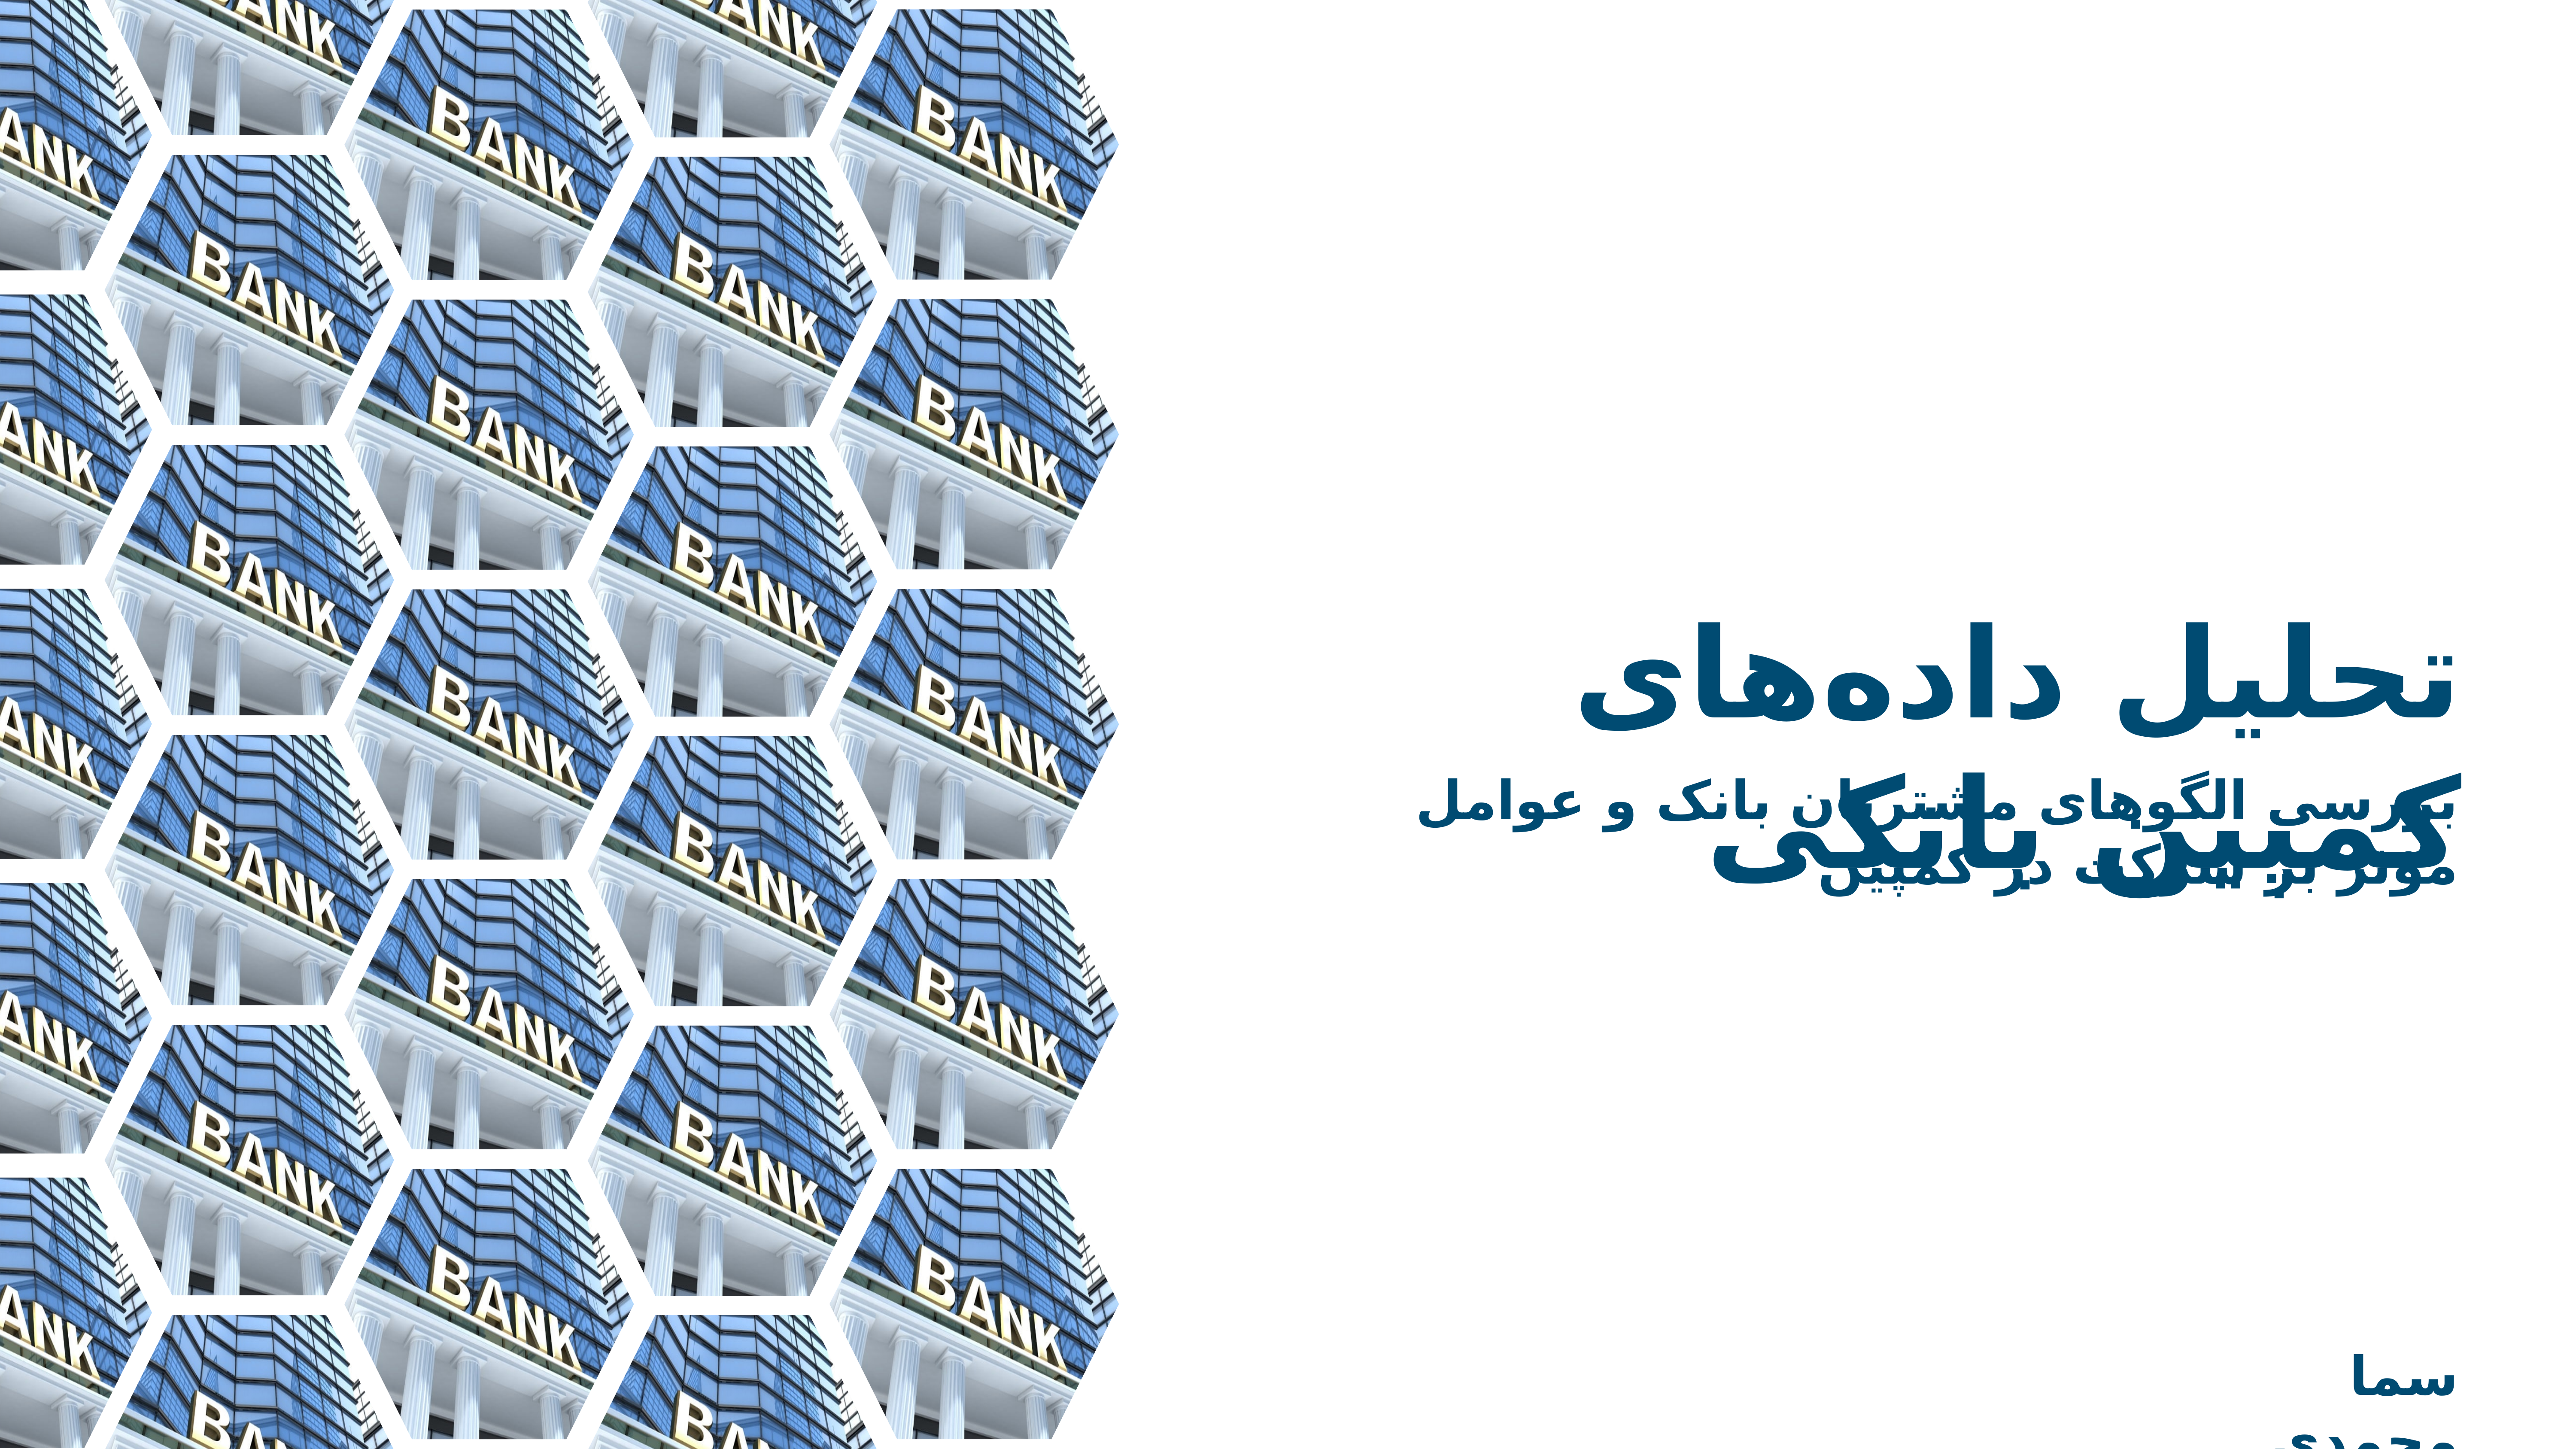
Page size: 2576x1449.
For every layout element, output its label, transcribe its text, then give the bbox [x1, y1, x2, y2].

text_box بررسی الگوهای مشتریان بانک و عوامل مؤثر بر شرکت در کمپین [1369, 762, 2465, 898]
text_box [0, 0, 1119, 1449]
text_box سما محمدی [2169, 1338, 2465, 1449]
text_box تحلیل داده‌های کمپین بانکی [1288, 589, 2469, 896]
